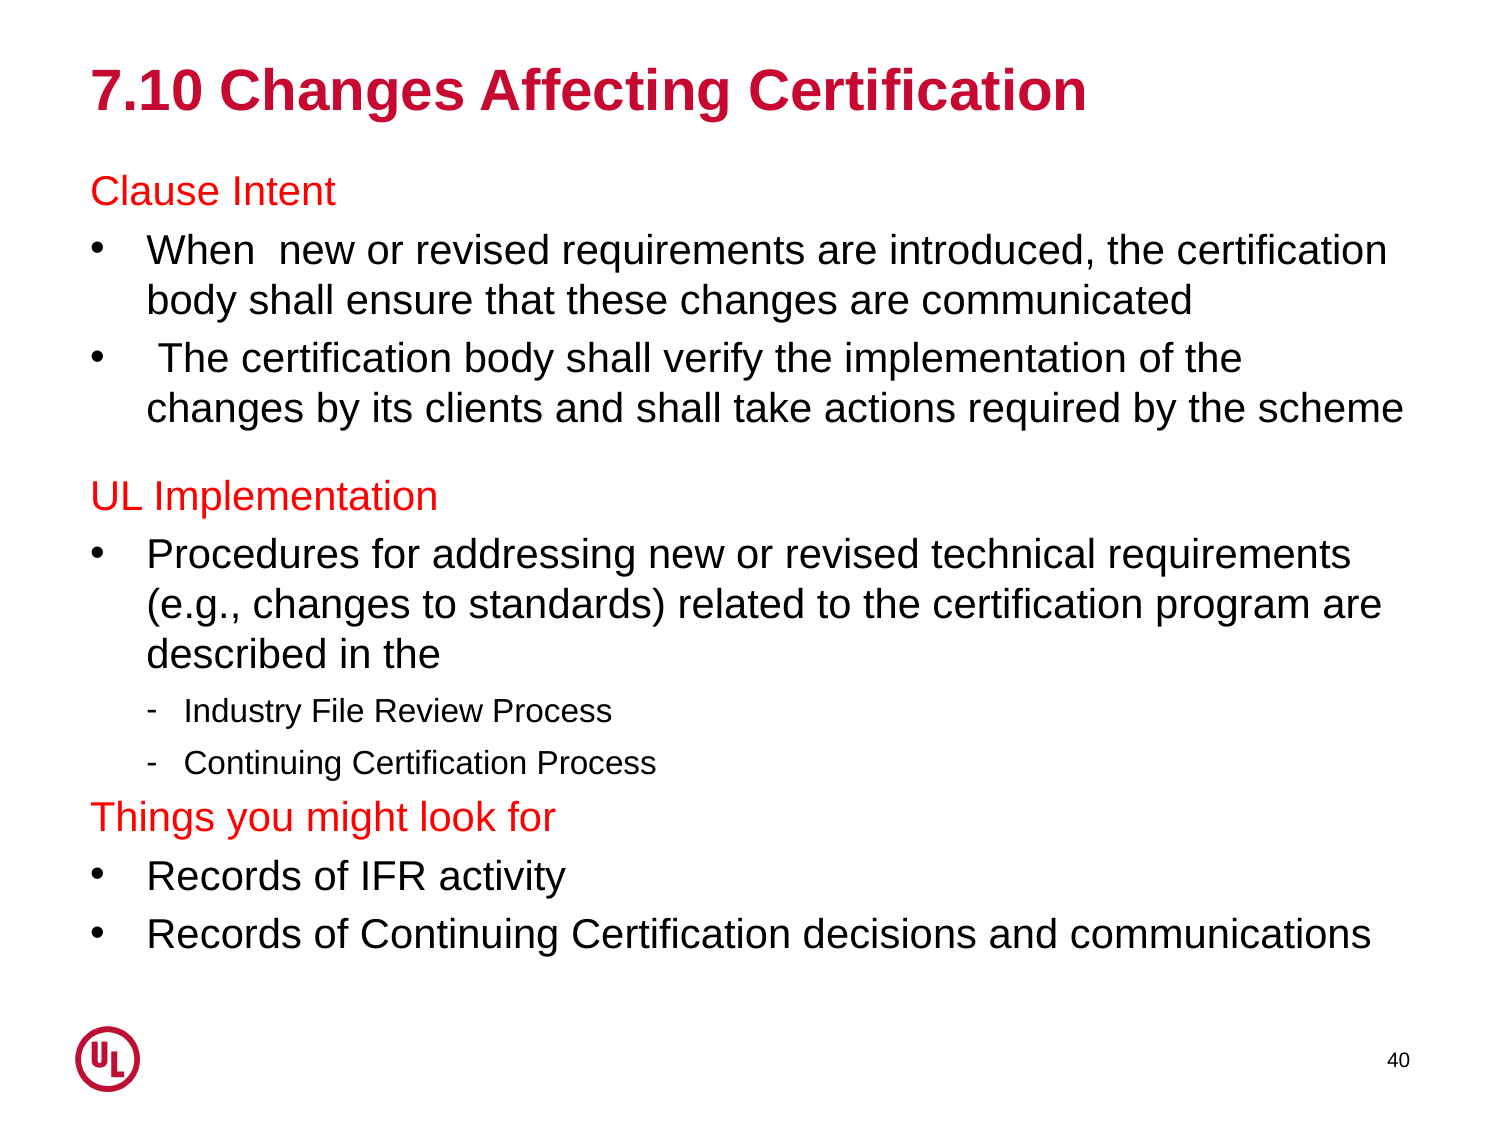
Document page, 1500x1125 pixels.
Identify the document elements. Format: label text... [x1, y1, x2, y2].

title 7.10 Changes Affecting Certification [75, 45, 1425, 156]
slide_number 40 [1319, 1029, 1425, 1090]
list Clause Intent When new or revised requirements are introduced, the certification body shall ensure that these changes are communicated The certification body shall verify the implementation of the changes by its clients and shall take actions required by the scheme UL Implementation Procedures for addressing new or revised technical requirements (e.g., changes to standards) related to the certification program are described in the Industry File Review Process Continuing Certification Process Things you might look for Records of IFR activity Records of Continuing Certification decisions and communications [75, 156, 1425, 949]
picture [75, 1026, 140, 1092]
